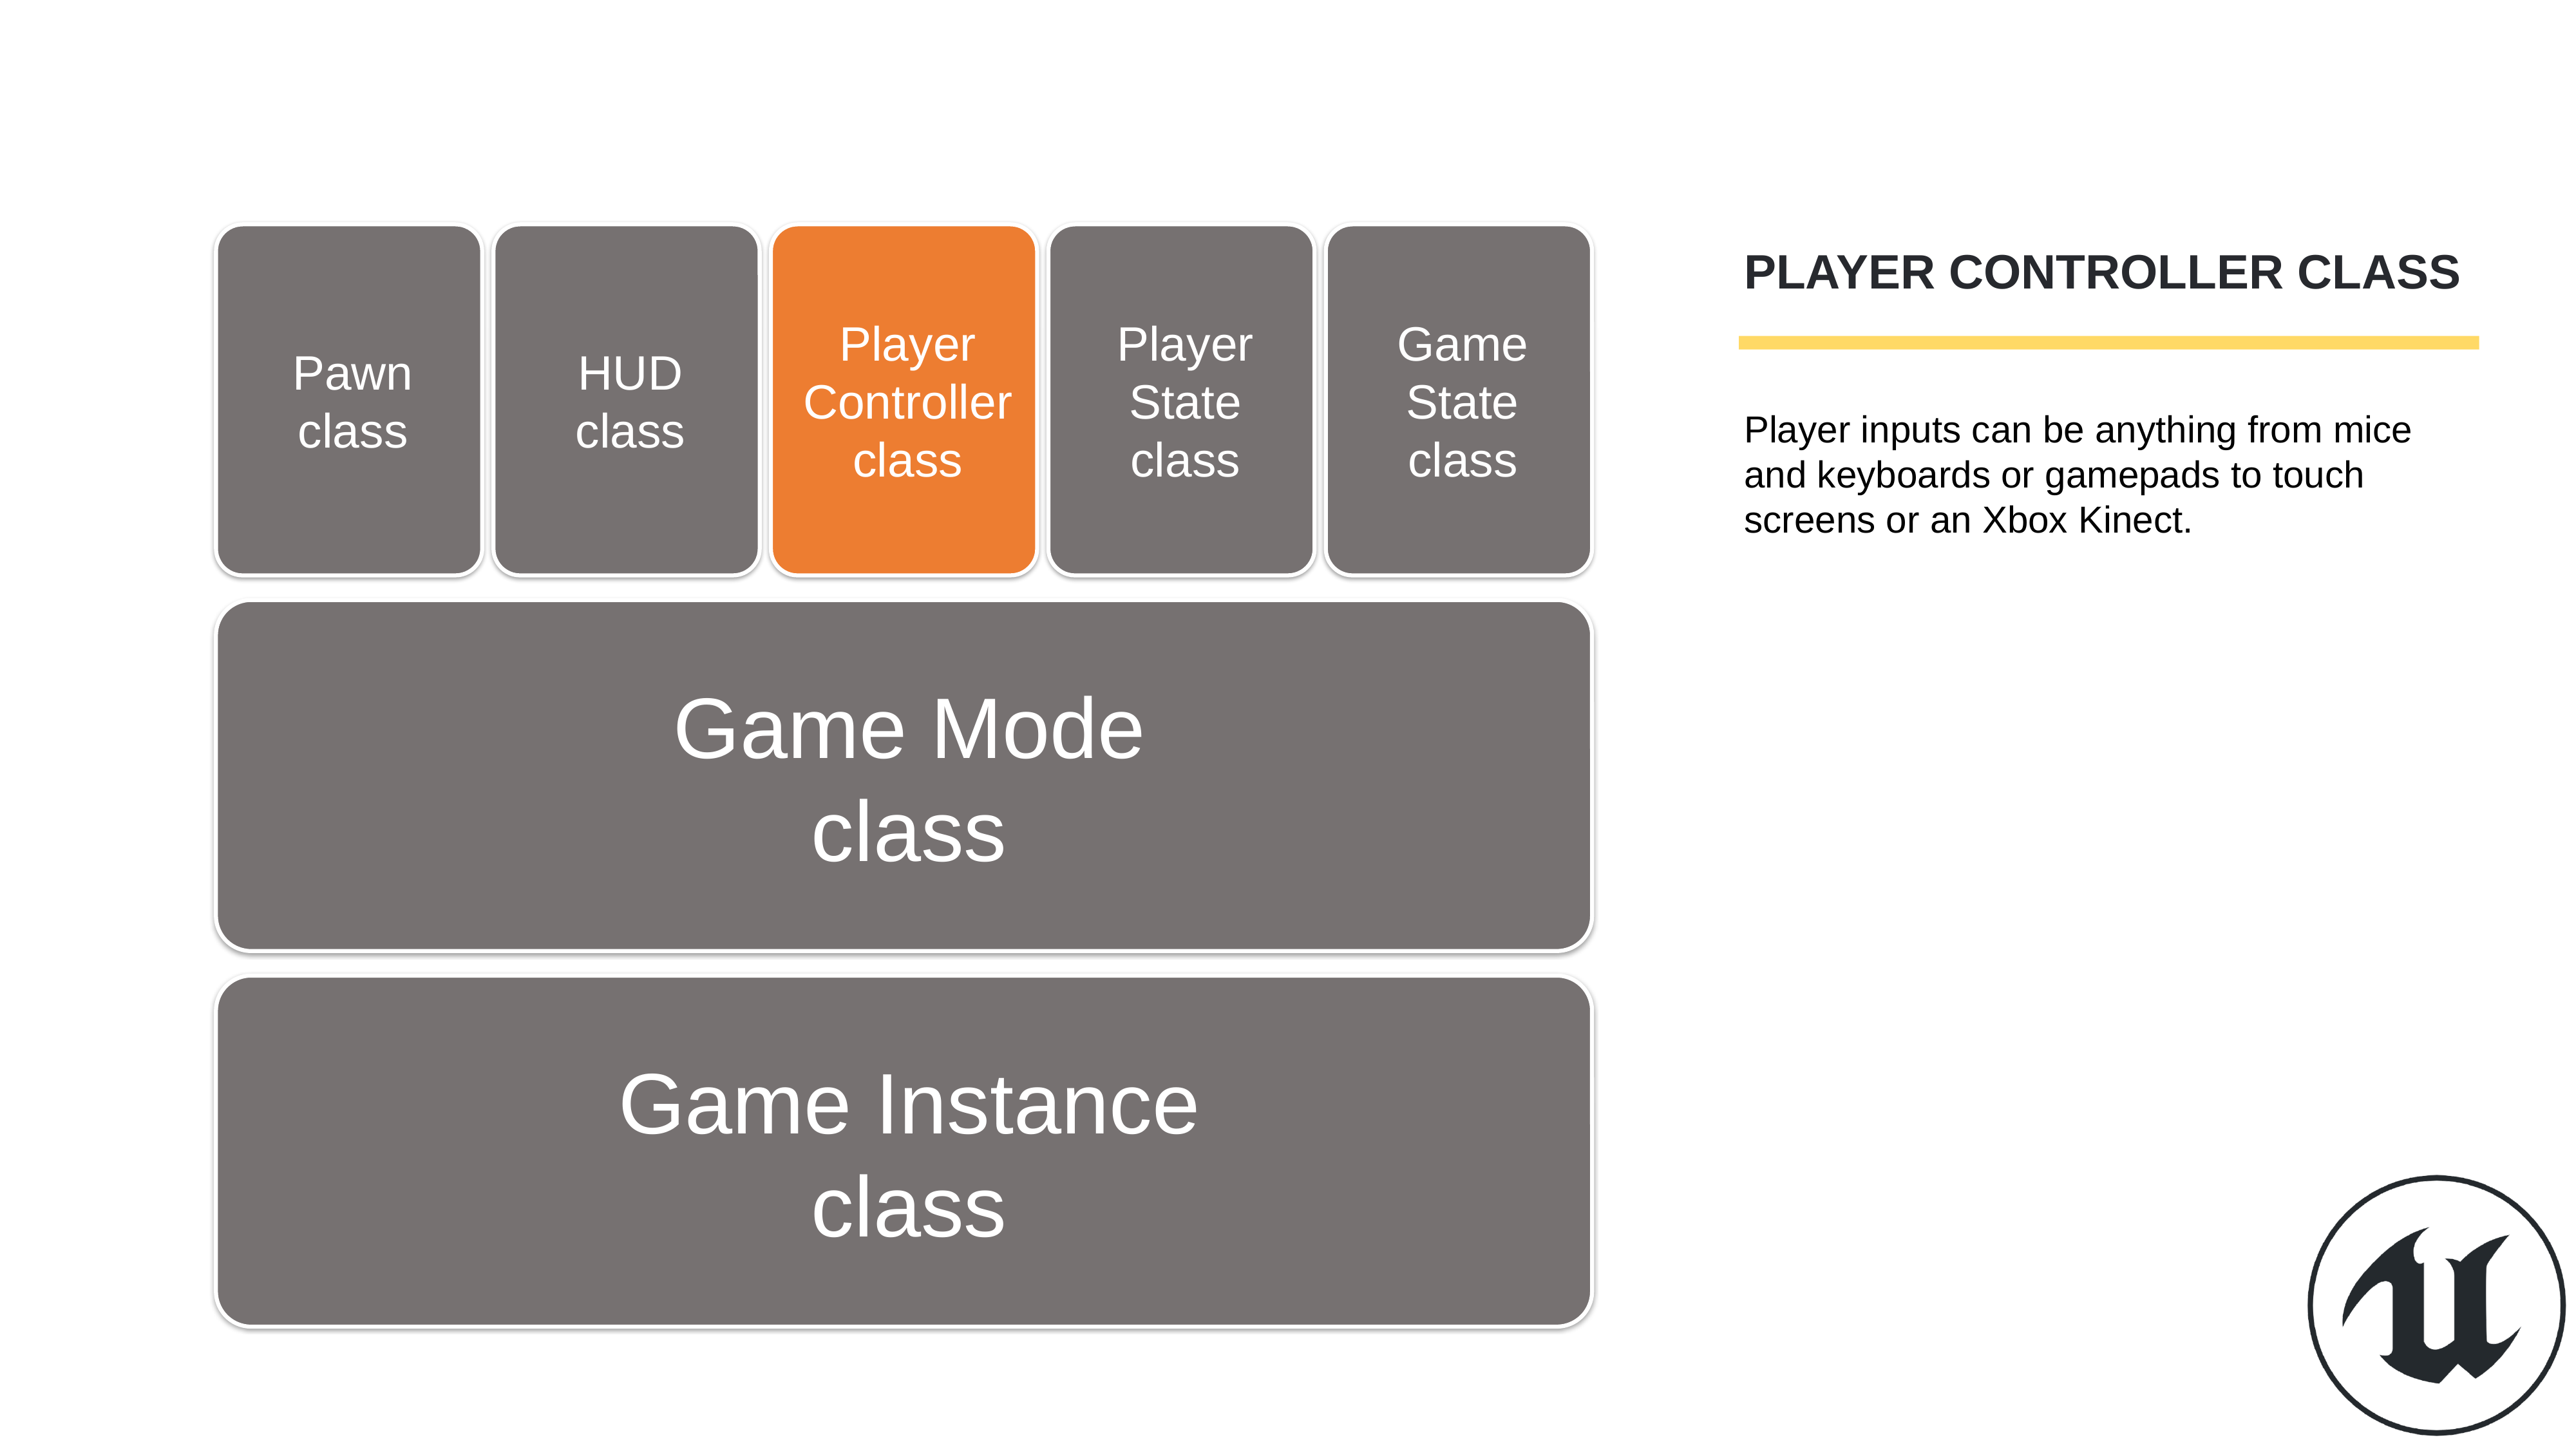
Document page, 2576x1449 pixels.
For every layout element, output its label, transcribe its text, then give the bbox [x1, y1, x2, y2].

text_box [1739, 336, 2479, 350]
text_box Player inputs can be anything from mice and keyboards or gamepads to touch screens or an Xbox Kinect. [1739, 399, 2479, 636]
picture [2298, 1165, 2576, 1449]
text_box Player Controller Class [1738, 234, 2485, 304]
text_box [215, 223, 1593, 1327]
